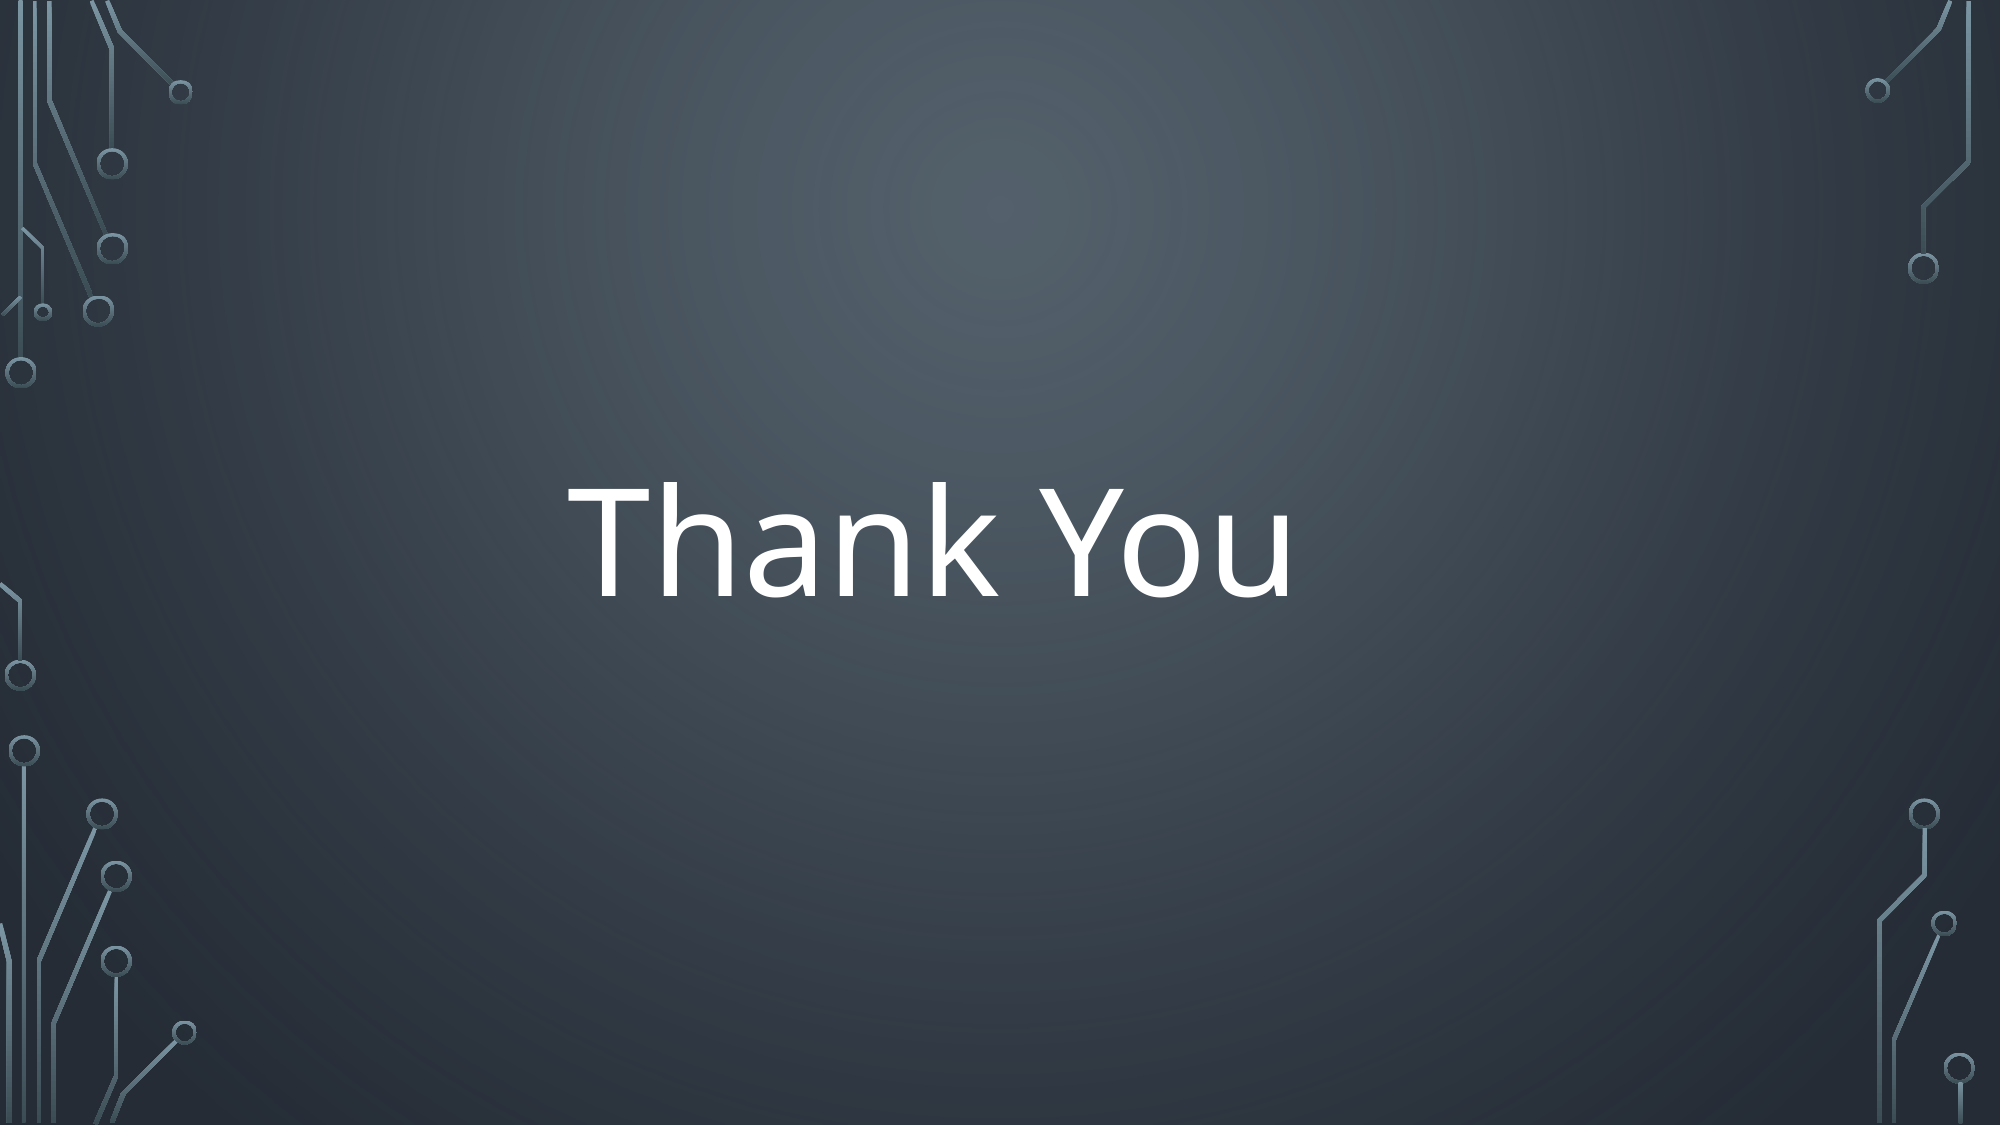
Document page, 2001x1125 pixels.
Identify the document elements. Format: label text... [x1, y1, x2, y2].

text_box Thank You [552, 438, 1666, 634]
